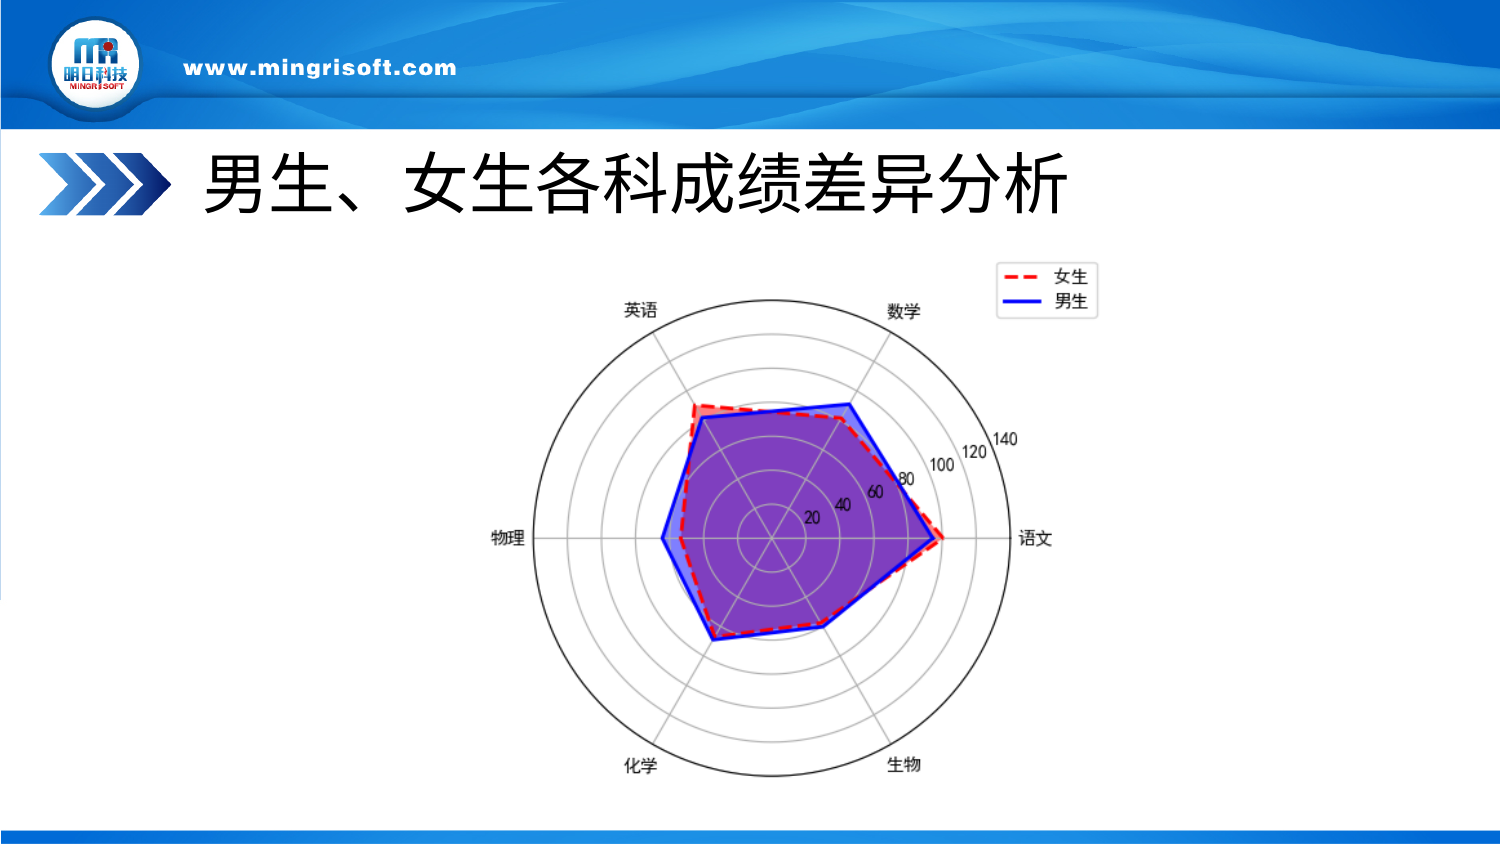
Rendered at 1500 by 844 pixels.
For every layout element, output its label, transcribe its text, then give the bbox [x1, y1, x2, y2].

picture [0, 0, 1500, 844]
text_box 男生、女生各科成绩差异分析 [187, 134, 1100, 235]
